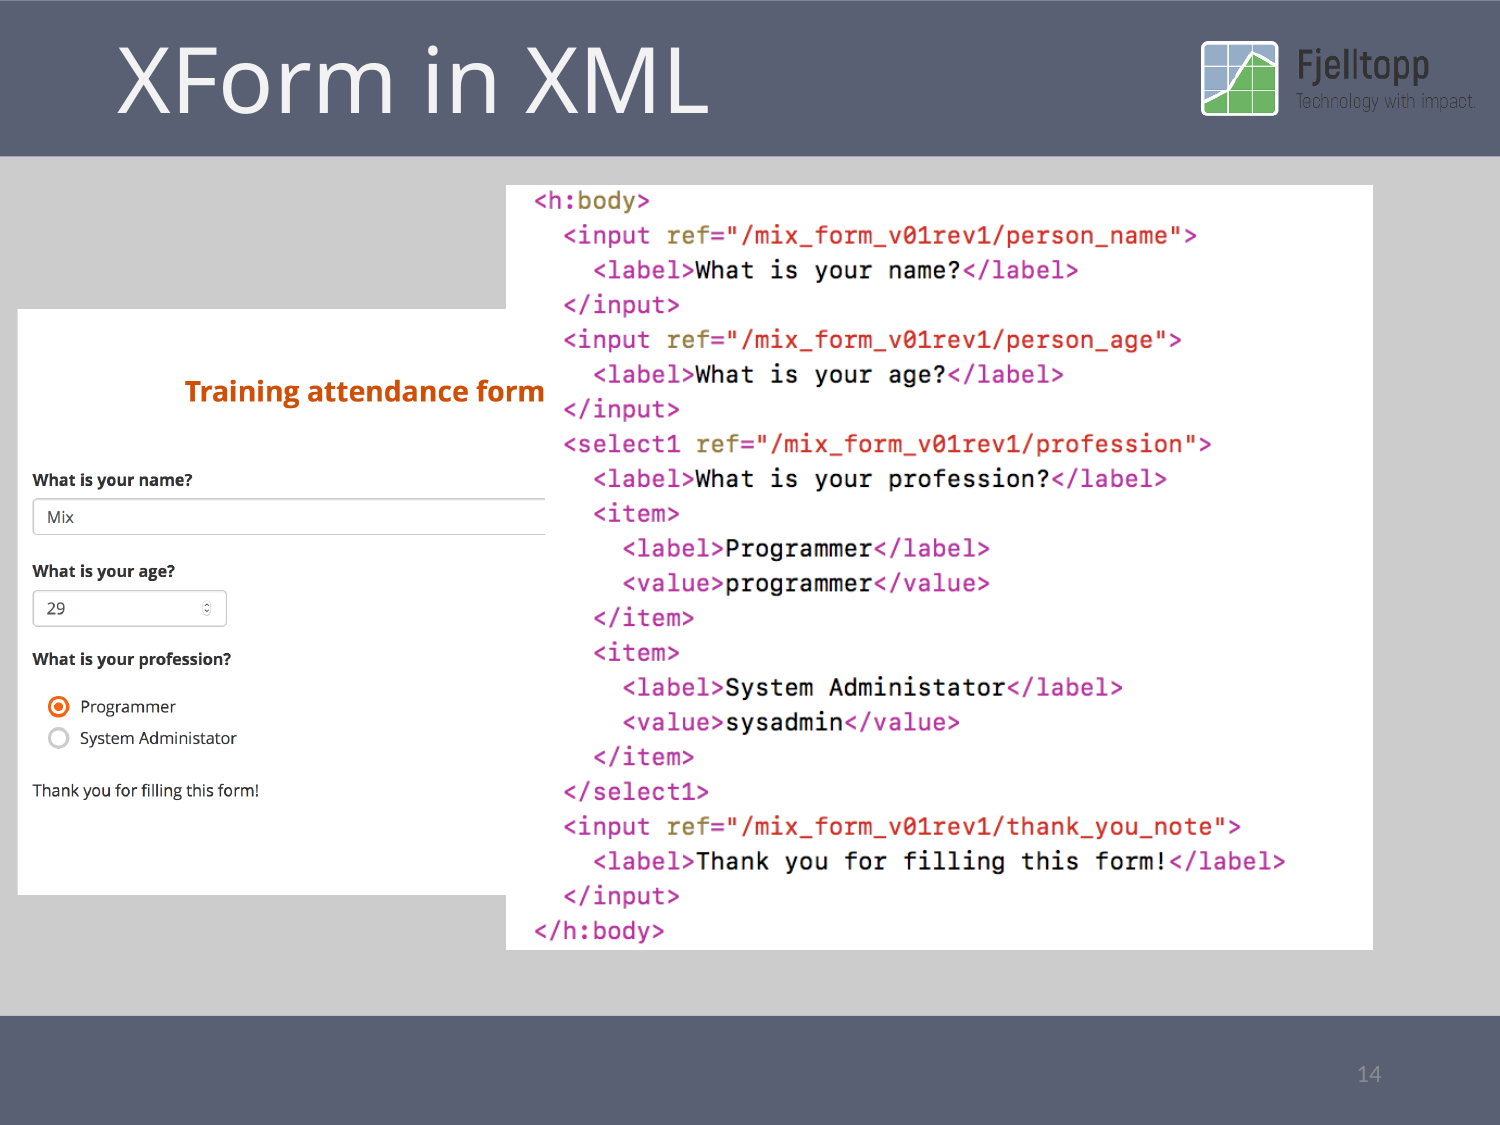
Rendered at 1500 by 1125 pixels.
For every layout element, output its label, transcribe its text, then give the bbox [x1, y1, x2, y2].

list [506, 185, 1373, 950]
slide_number 14 [1059, 1042, 1397, 1103]
picture [1397, 41, 1475, 116]
title XForm in XML [102, 0, 1397, 193]
picture [17, 309, 545, 895]
